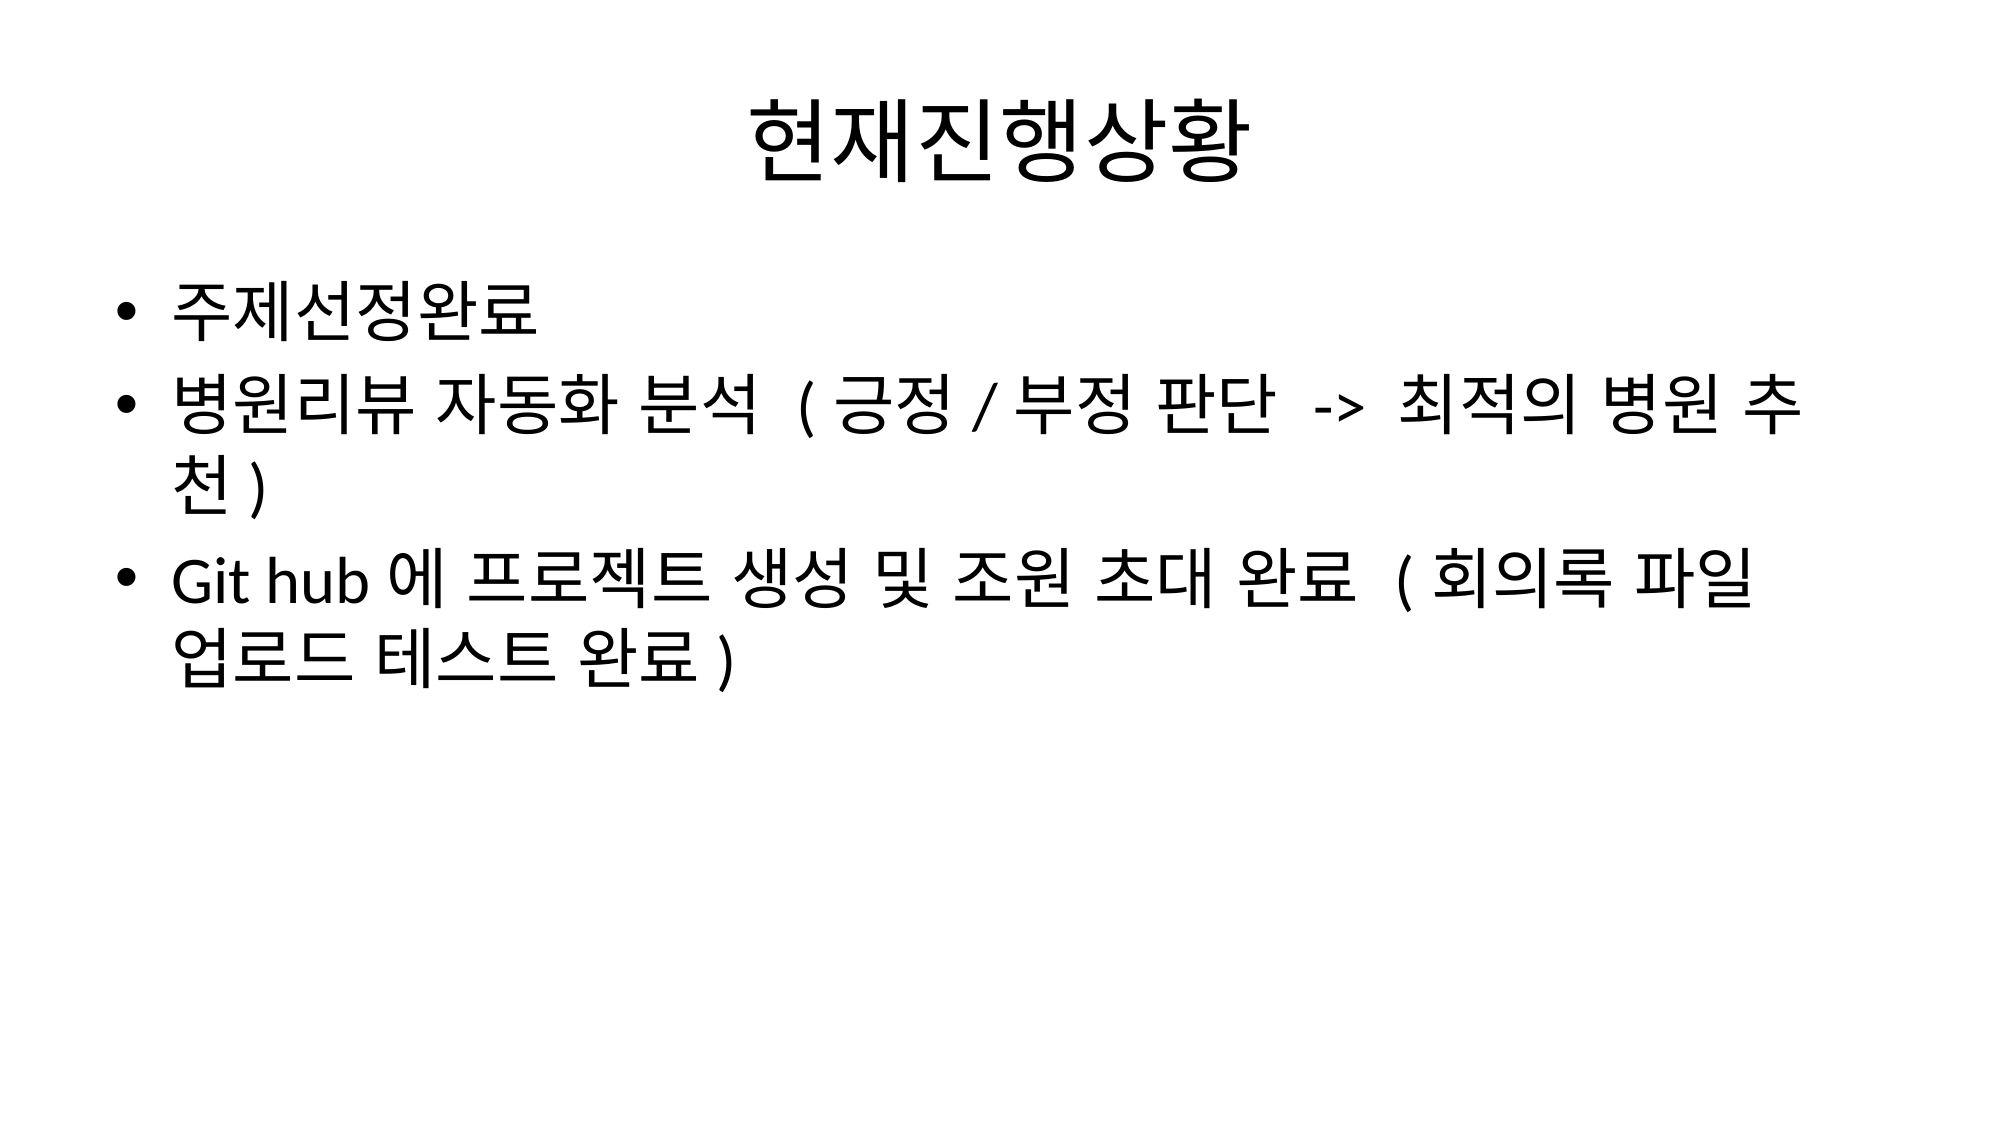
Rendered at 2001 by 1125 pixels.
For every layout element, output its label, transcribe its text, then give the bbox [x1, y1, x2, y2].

title 현재진행상황 [99, 45, 1900, 233]
list 주제선정완료 병원리뷰 자동화 분석 (긍정/부정 판단 -> 최적의 병원 추천) Git hub에 프로젝트 생성 및 조원 초대 완료 (회의록 파일 업로드 테스트 완료) [99, 262, 1900, 1005]
